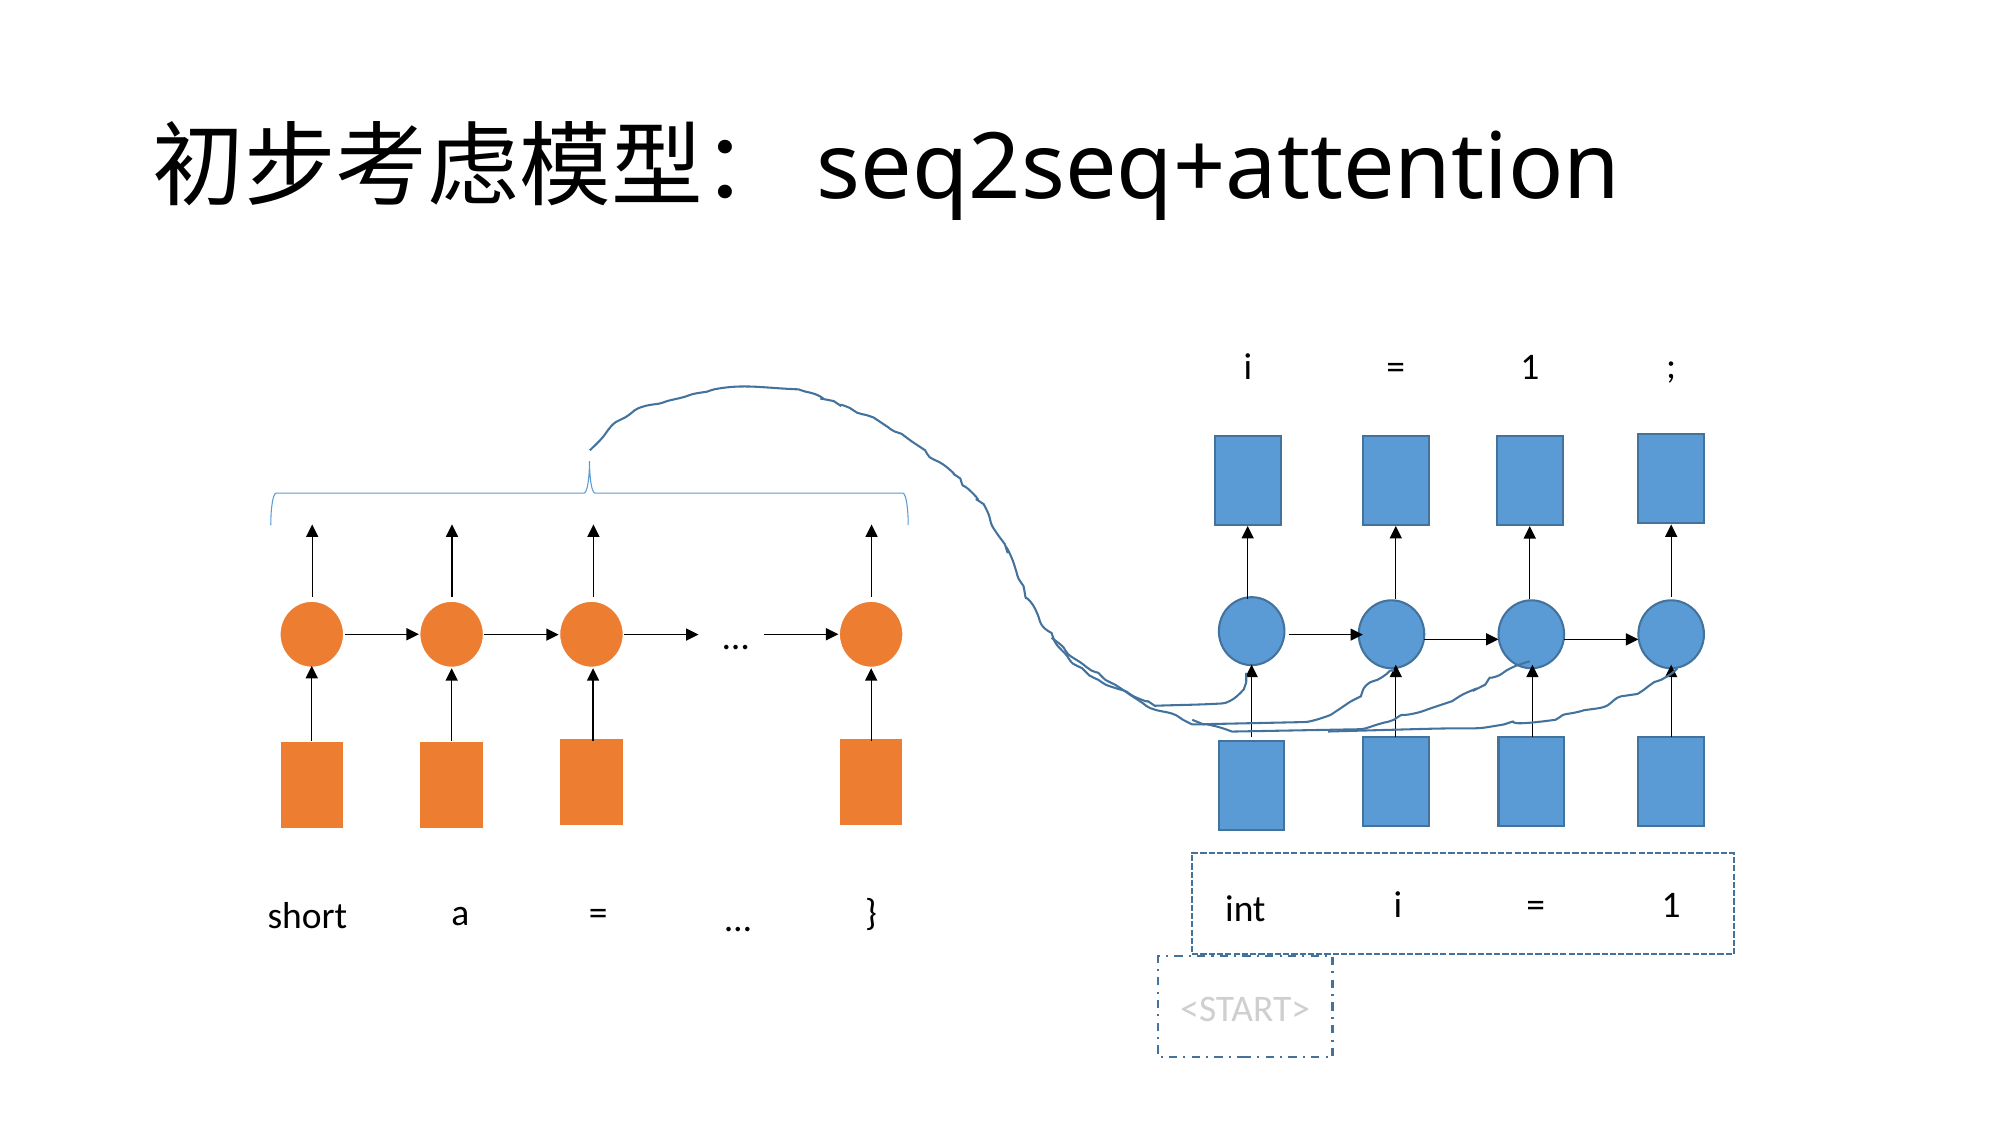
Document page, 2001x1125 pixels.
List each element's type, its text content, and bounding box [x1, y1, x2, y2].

text_box [277, 739, 346, 831]
text_box int [1201, 861, 1290, 952]
text_box [1497, 599, 1566, 670]
text_box } [837, 865, 905, 956]
text_box [417, 598, 486, 670]
text_box [1053, 641, 1122, 692]
text_box [270, 461, 810, 526]
text_box [1252, 684, 1395, 733]
text_box [1497, 736, 1565, 827]
text_box [1637, 433, 1705, 524]
text_box [1328, 719, 1395, 733]
text_box [1362, 435, 1430, 526]
text_box [1637, 736, 1705, 827]
text_box ; [1637, 318, 1705, 409]
text_box [277, 598, 347, 670]
text_box [1672, 667, 1679, 675]
text_box [417, 739, 486, 831]
text_box [1357, 599, 1426, 669]
text_box [1217, 596, 1286, 658]
text_box [1218, 740, 1285, 831]
text_box [1191, 852, 1735, 955]
text_box [1191, 709, 1251, 733]
text_box [589, 385, 1176, 649]
text_box [1533, 669, 1671, 724]
text_box … [697, 599, 766, 670]
text_box short [237, 868, 378, 959]
text_box [1496, 435, 1564, 526]
text_box 1 [1637, 857, 1705, 948]
text_box i [1362, 857, 1434, 948]
text_box [1214, 435, 1282, 526]
text_box [1050, 636, 1394, 726]
text_box [836, 598, 906, 670]
text_box [1637, 599, 1706, 670]
text_box <START> [1157, 955, 1334, 1058]
title 初步考虑模型：seq2seq+attention [137, 59, 1863, 278]
text_box i [1214, 319, 1282, 410]
text_box [1396, 694, 1532, 731]
text_box = [1502, 857, 1569, 948]
text_box [557, 598, 626, 670]
text_box = [1362, 319, 1430, 410]
text_box 1 [1496, 319, 1564, 410]
text_box a [424, 865, 496, 956]
text_box [1362, 736, 1430, 827]
text_box = [564, 865, 632, 956]
text_box [837, 736, 906, 828]
text_box [557, 736, 626, 828]
text_box … [699, 881, 768, 952]
text_box [1396, 660, 1531, 719]
